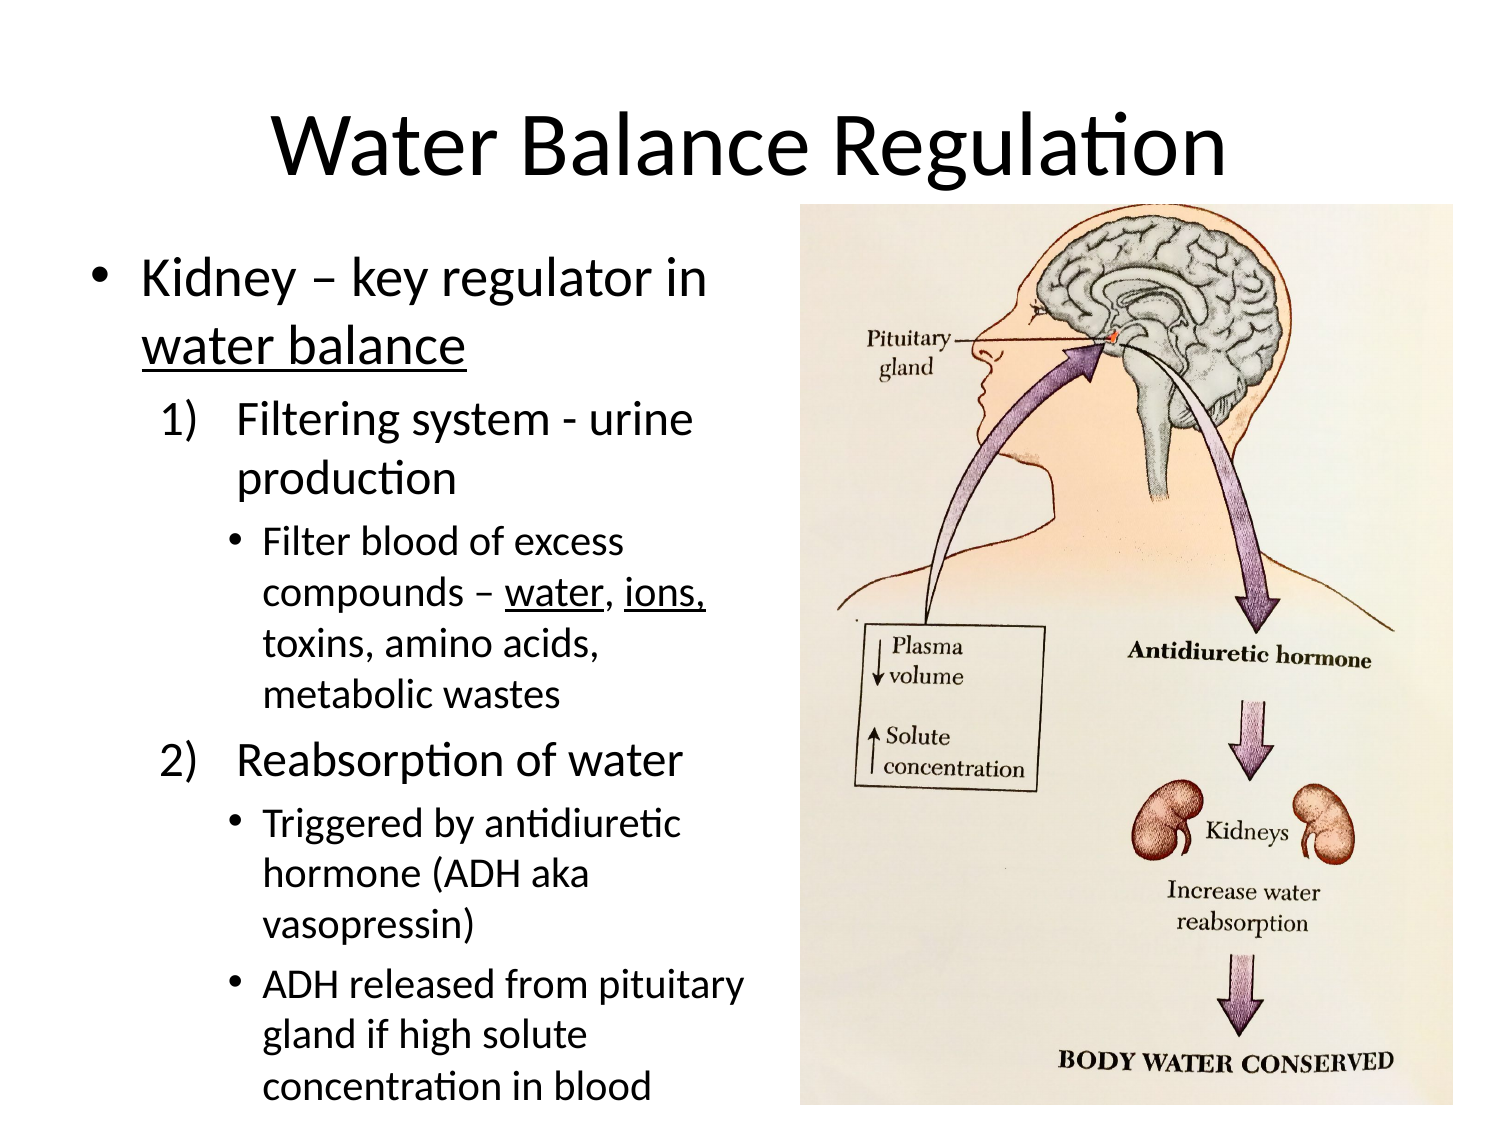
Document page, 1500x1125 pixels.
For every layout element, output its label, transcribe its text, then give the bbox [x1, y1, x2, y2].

title Water Balance Regulation [75, 45, 1425, 233]
picture [800, 204, 1454, 1106]
list Kidney – key regulator in water balance Filtering system - urine production Filter blood of excess compounds – water, ions, toxins, amino acids, metabolic wastes Reabsorption of water Triggered by antidiuretic hormone (ADH aka vasopressin) ADH released from pituitary gland if high solute concentration in blood [75, 232, 773, 1125]
